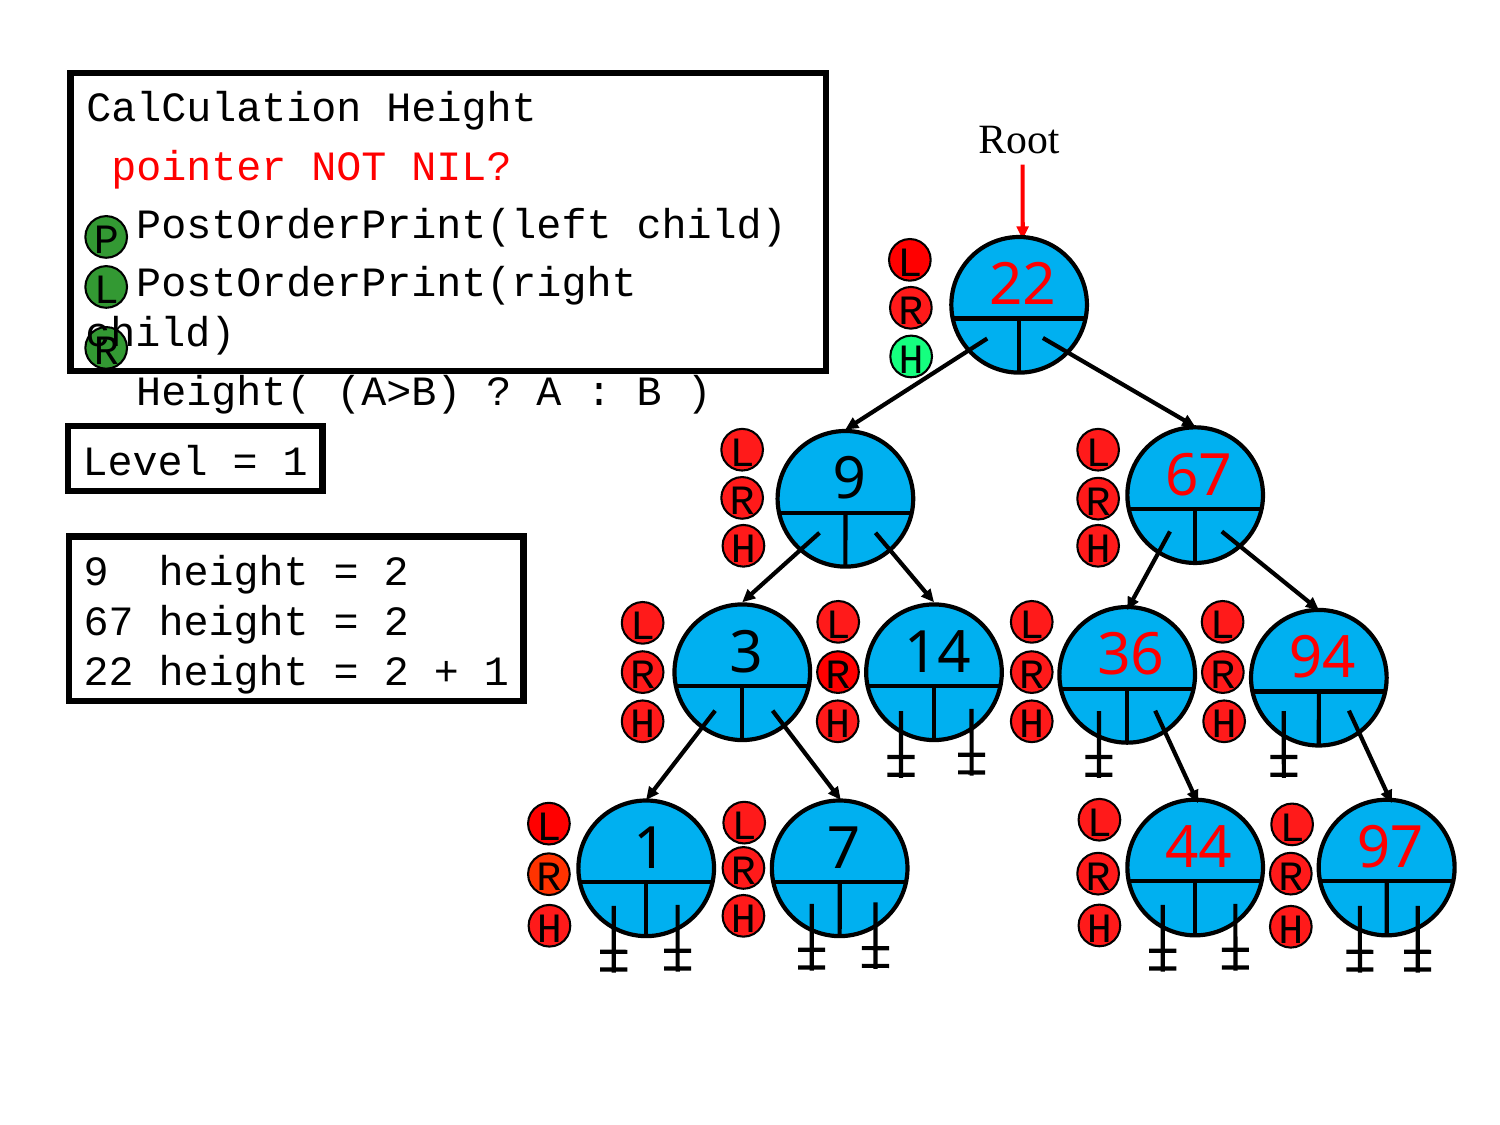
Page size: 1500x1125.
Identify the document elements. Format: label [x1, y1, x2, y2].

text_box [890, 335, 933, 378]
text_box [68, 536, 524, 702]
text_box [1271, 803, 1313, 846]
text_box [1202, 651, 1244, 693]
text_box [816, 700, 859, 743]
text_box [1269, 852, 1312, 895]
text_box [890, 286, 932, 329]
text_box [721, 428, 763, 471]
text_box [1077, 428, 1119, 471]
text_box [1010, 651, 1053, 693]
text_box [722, 524, 765, 567]
text_box [621, 700, 664, 743]
text_box [1269, 905, 1312, 948]
text_box [963, 104, 1075, 235]
text_box [1077, 524, 1119, 567]
text_box [528, 904, 571, 947]
text_box [817, 651, 859, 693]
text_box [528, 853, 570, 896]
text_box [1203, 700, 1246, 743]
text_box [817, 601, 860, 643]
text_box [1201, 601, 1244, 643]
text_box [528, 802, 570, 845]
text_box [866, 604, 1002, 778]
text_box [67, 426, 323, 492]
text_box [1010, 700, 1053, 743]
text_box [723, 801, 766, 844]
text_box [1077, 477, 1119, 520]
text_box [1078, 904, 1121, 947]
text_box [1077, 852, 1119, 895]
text_box [721, 477, 763, 519]
text_box [578, 604, 908, 973]
text_box [722, 847, 765, 889]
text_box [70, 72, 826, 372]
text_box [621, 651, 664, 693]
text_box [742, 236, 1455, 973]
text_box [1010, 601, 1053, 643]
text_box [722, 894, 765, 937]
text_box [621, 602, 664, 644]
text_box [889, 238, 931, 281]
text_box [1078, 798, 1121, 841]
